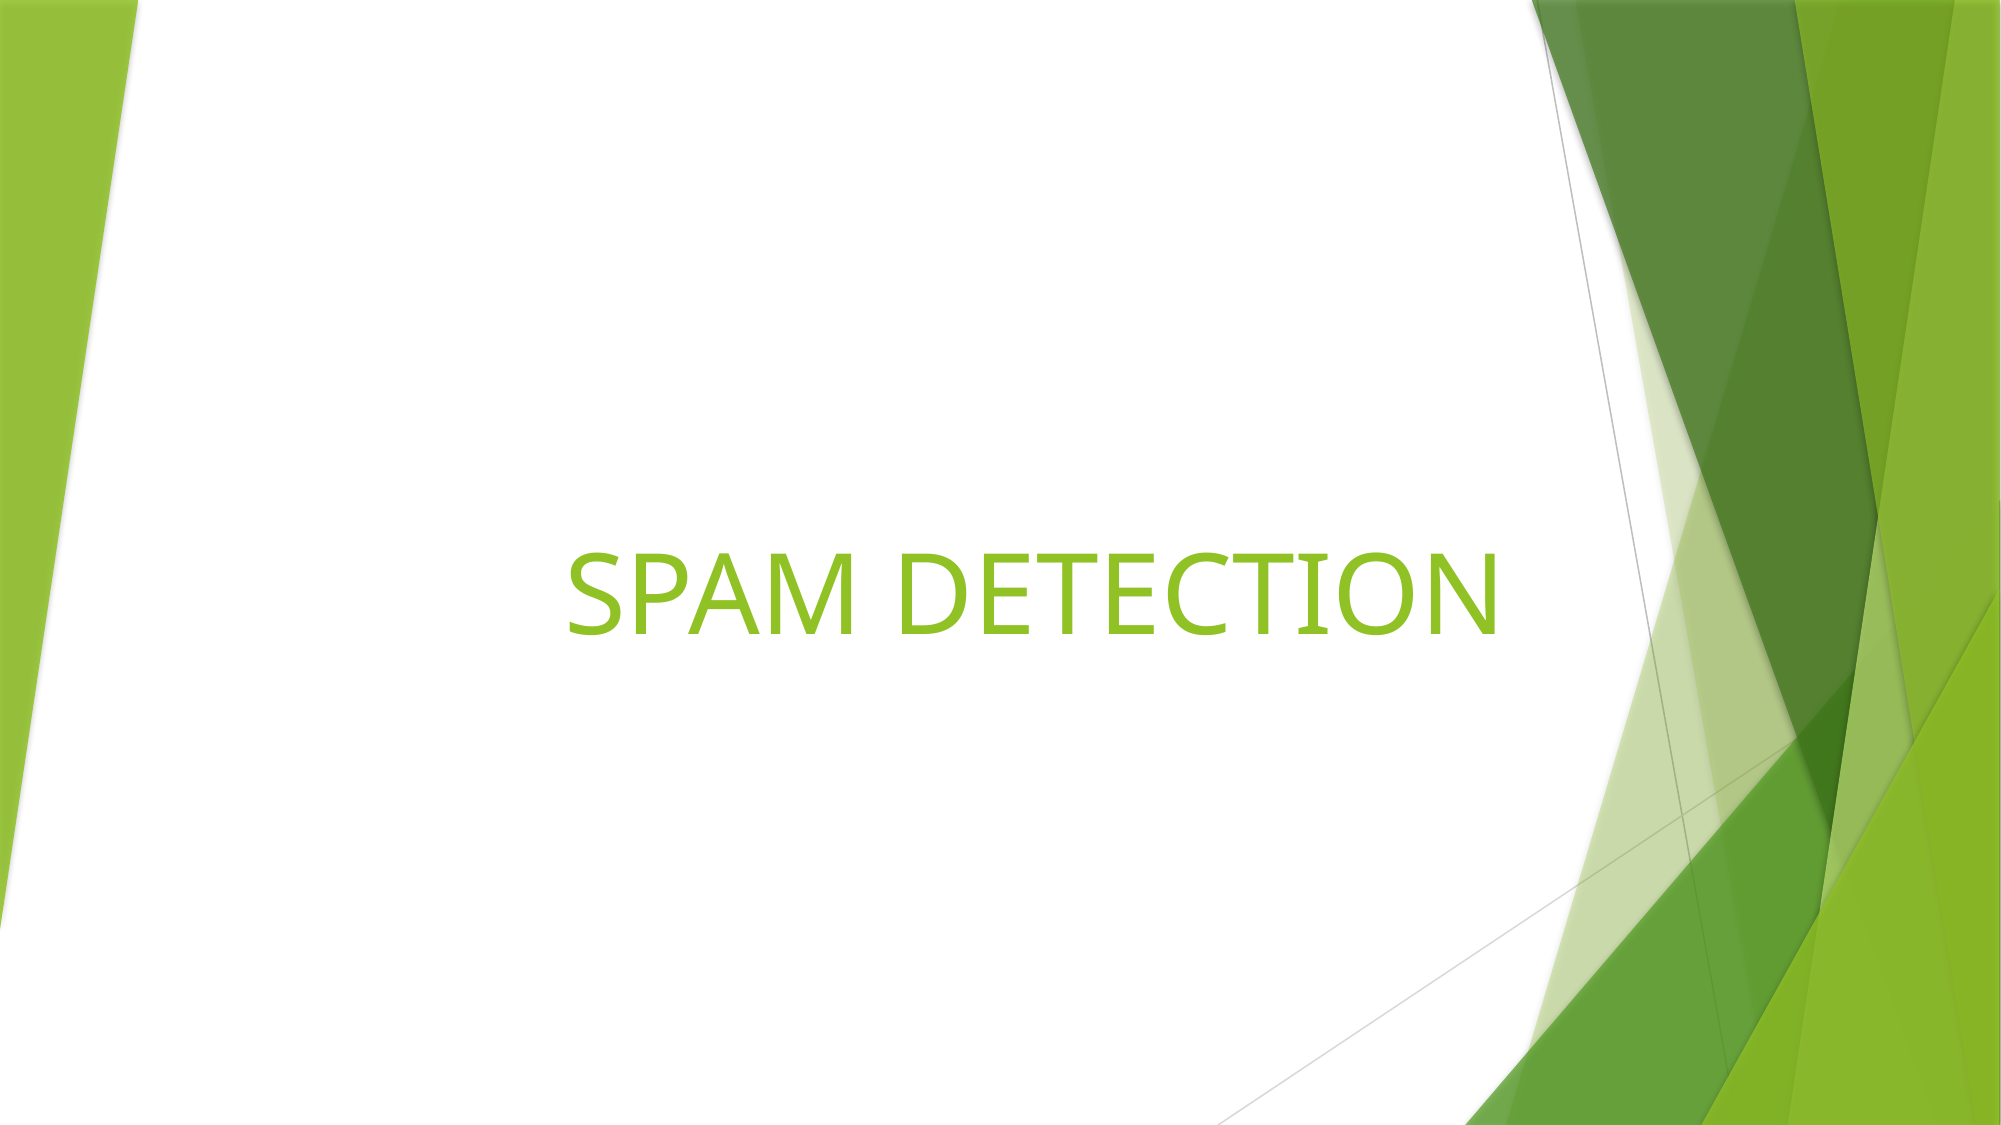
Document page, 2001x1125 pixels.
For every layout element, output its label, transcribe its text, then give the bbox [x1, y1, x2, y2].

title SPAM DETECTION [247, 394, 1522, 665]
